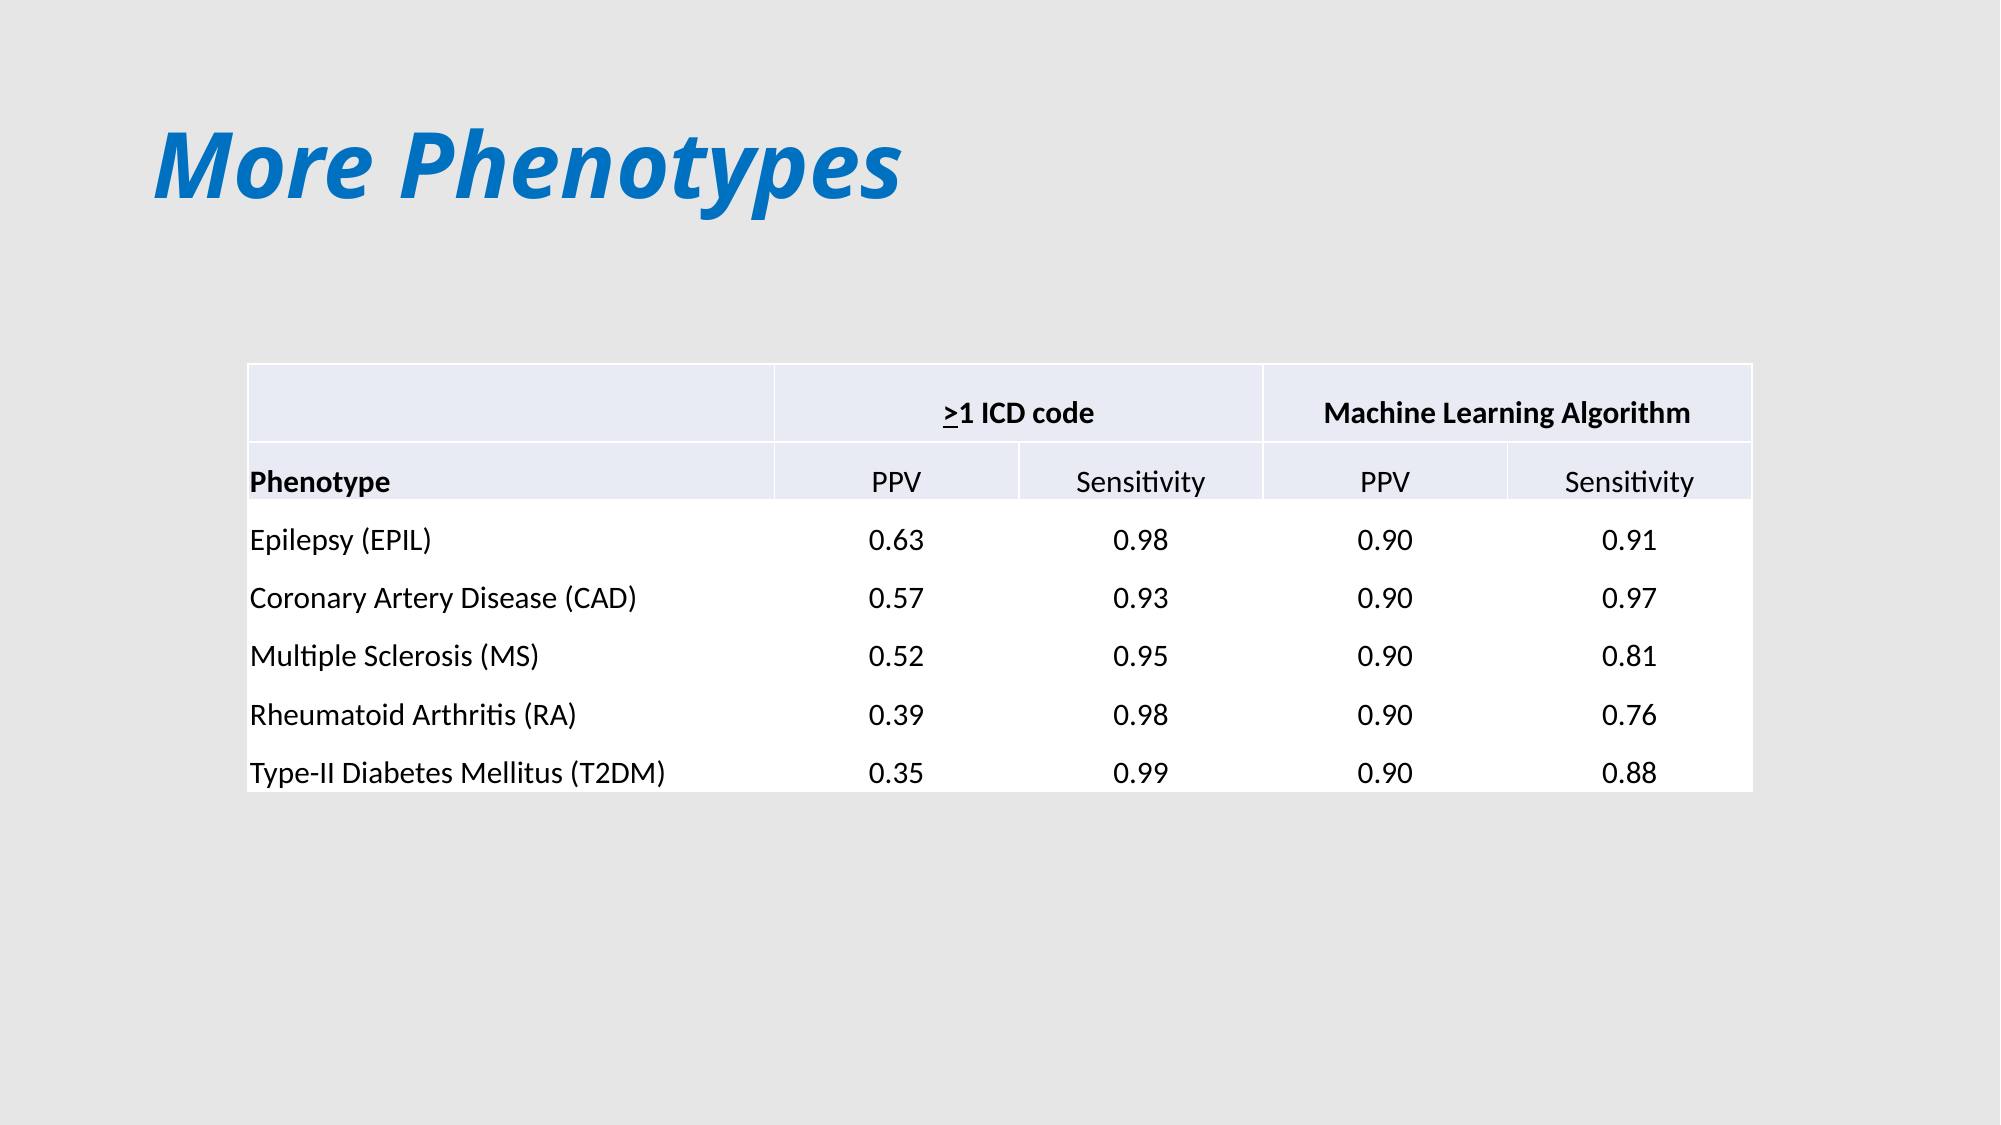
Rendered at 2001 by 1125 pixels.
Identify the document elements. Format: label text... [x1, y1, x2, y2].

table_cell Epilepsy (EPIL) [249, 501, 774, 557]
table_cell 0.90 [1264, 676, 1507, 732]
table_cell 0.63 [775, 501, 1018, 557]
table_cell 0.90 [1264, 734, 1507, 790]
table_header [249, 365, 774, 441]
table_cell 0.39 [775, 676, 1018, 732]
table_cell Multiple Sclerosis (MS) [249, 617, 774, 674]
table_header >1 ICD code [775, 365, 1262, 441]
table_cell 0.88 [1508, 734, 1751, 790]
table_cell 0.57 [775, 559, 1018, 616]
table_cell 0.97 [1508, 559, 1751, 616]
table_cell 0.90 [1264, 559, 1507, 616]
table_cell Sensitivity [1508, 443, 1751, 499]
table_cell Phenotype [249, 443, 774, 499]
table_cell 0.98 [1020, 501, 1262, 557]
table_cell 0.90 [1264, 617, 1507, 674]
table_cell 0.91 [1508, 501, 1751, 557]
table_cell 0.99 [1020, 734, 1262, 790]
table_cell Type-II Diabetes Mellitus (T2DM) [249, 734, 774, 790]
table_cell 0.98 [1020, 676, 1262, 732]
table_cell Coronary Artery Disease (CAD) [249, 559, 774, 616]
table_cell 0.52 [775, 617, 1018, 674]
table_cell 0.93 [1020, 559, 1262, 616]
table_cell 0.76 [1508, 676, 1751, 732]
table_cell PPV [775, 443, 1018, 499]
table_cell 0.90 [1264, 501, 1507, 557]
table_header Machine Learning Algorithm [1264, 365, 1751, 441]
table_cell Rheumatoid Arthritis (RA) [249, 676, 774, 732]
table_cell 0.95 [1020, 617, 1262, 674]
title More Phenotypes [137, 59, 1863, 278]
table_cell Sensitivity [1020, 443, 1262, 499]
table_cell PPV [1264, 443, 1507, 499]
table_cell 0.35 [775, 734, 1018, 790]
table_cell 0.81 [1508, 617, 1751, 674]
